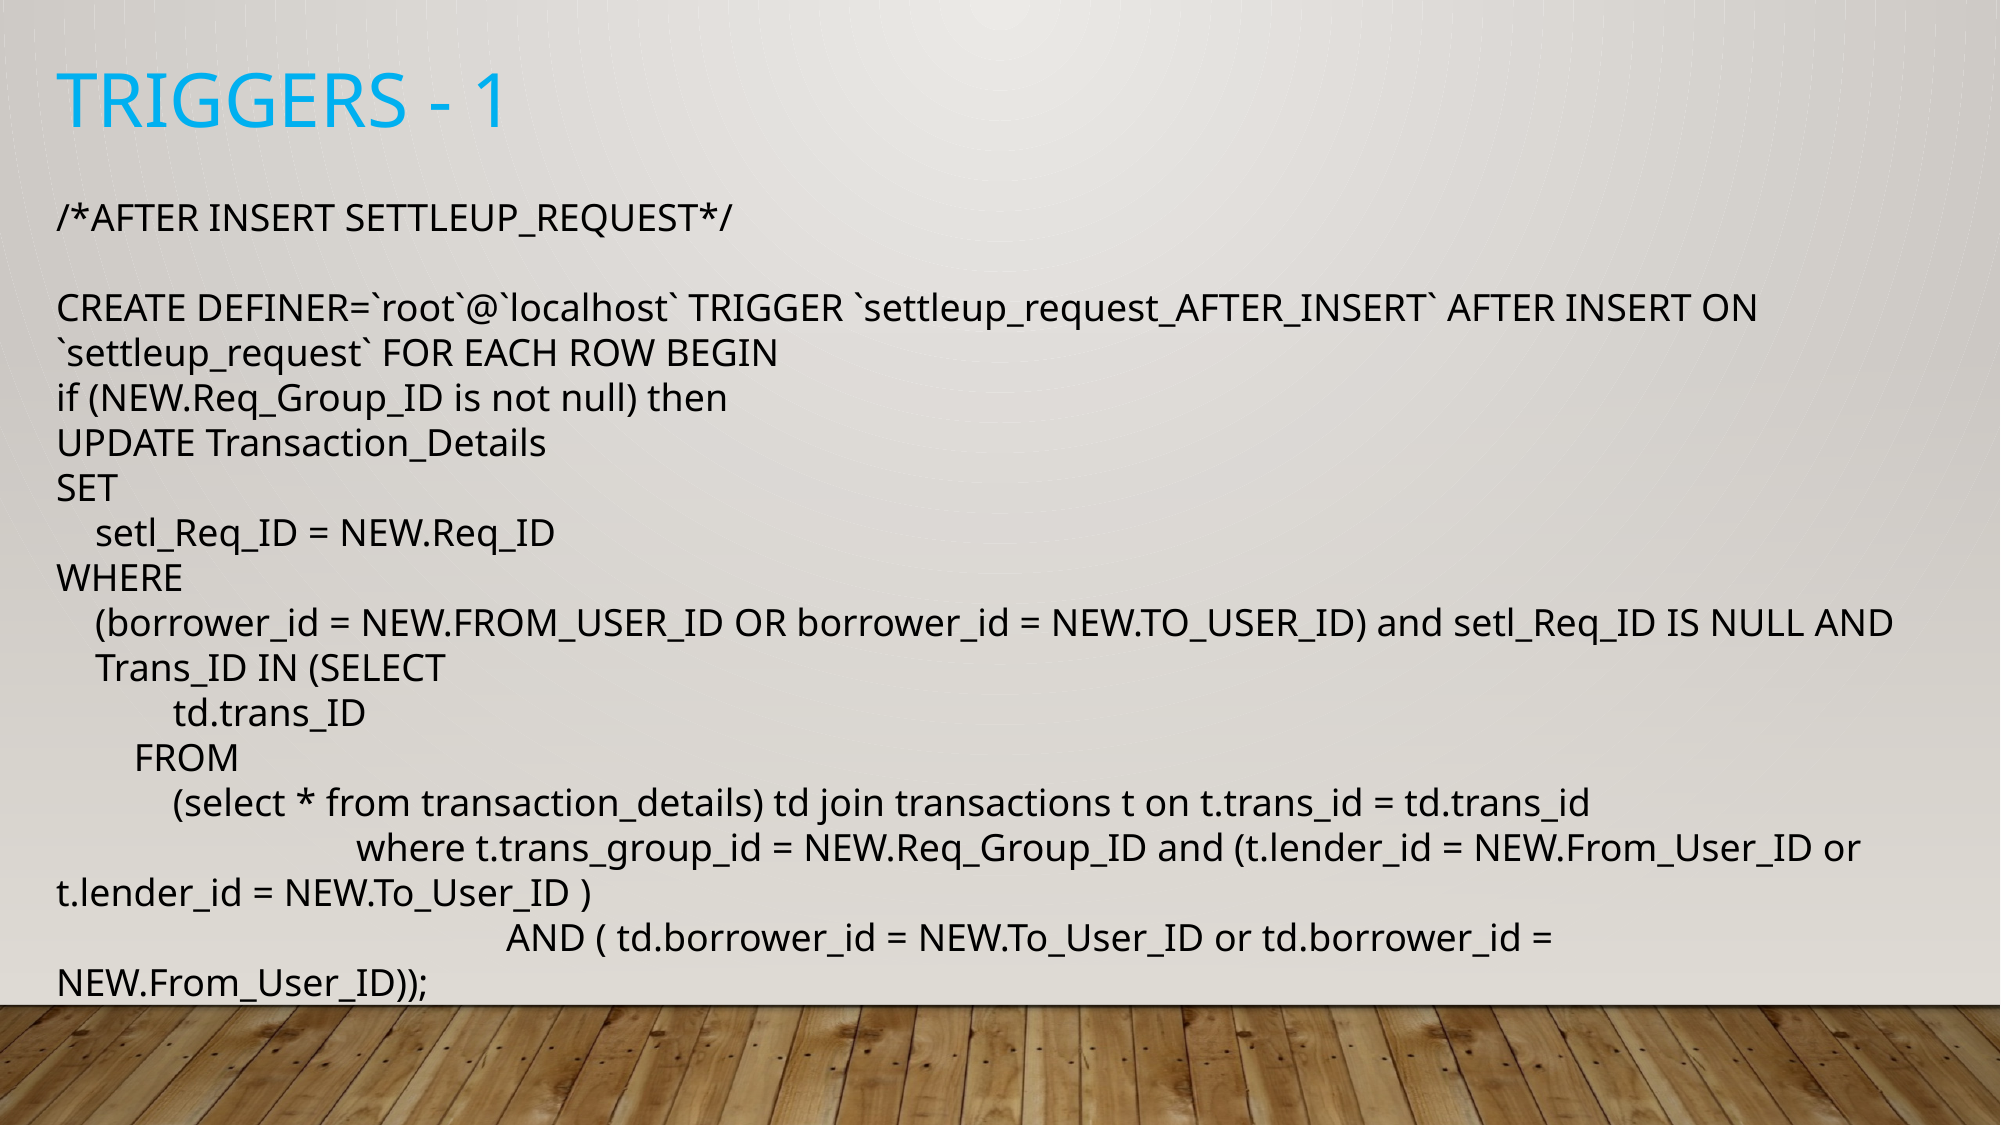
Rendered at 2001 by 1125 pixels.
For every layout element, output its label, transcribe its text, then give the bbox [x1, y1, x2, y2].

text_box TRIGGERS - 1 [41, 45, 1929, 141]
text_box /*AFTER INSERT SETTLEUP_REQUEST*/ CREATE DEFINER=`root`@`localhost` TRIGGER `settleup_request_AFTER_INSERT` AFTER INSERT ON `settleup_request` FOR EACH ROW BEGIN if (NEW.Req_Group_ID is not null) then UPDATE Transaction_Details SET setl_Req_ID = NEW.Req_ID WHERE (borrower_id = NEW.FROM_USER_ID OR borrower_id = NEW.TO_USER_ID) and setl_Req_ID IS NULL AND Trans_ID IN (SELECT td.trans_ID FROM (select * from transaction_details) td join transactions t on t.trans_id = td.trans_id where t.trans_group_id = NEW.Req_Group_ID and (t.lender_id = NEW.From_User_ID or t.lender_id = NEW.To_User_ID ) AND ( td.borrower_id = NEW.To_User_ID or td.borrower_id = NEW.From_User_ID)); [41, 141, 1929, 1101]
picture [0, 1005, 2000, 1125]
